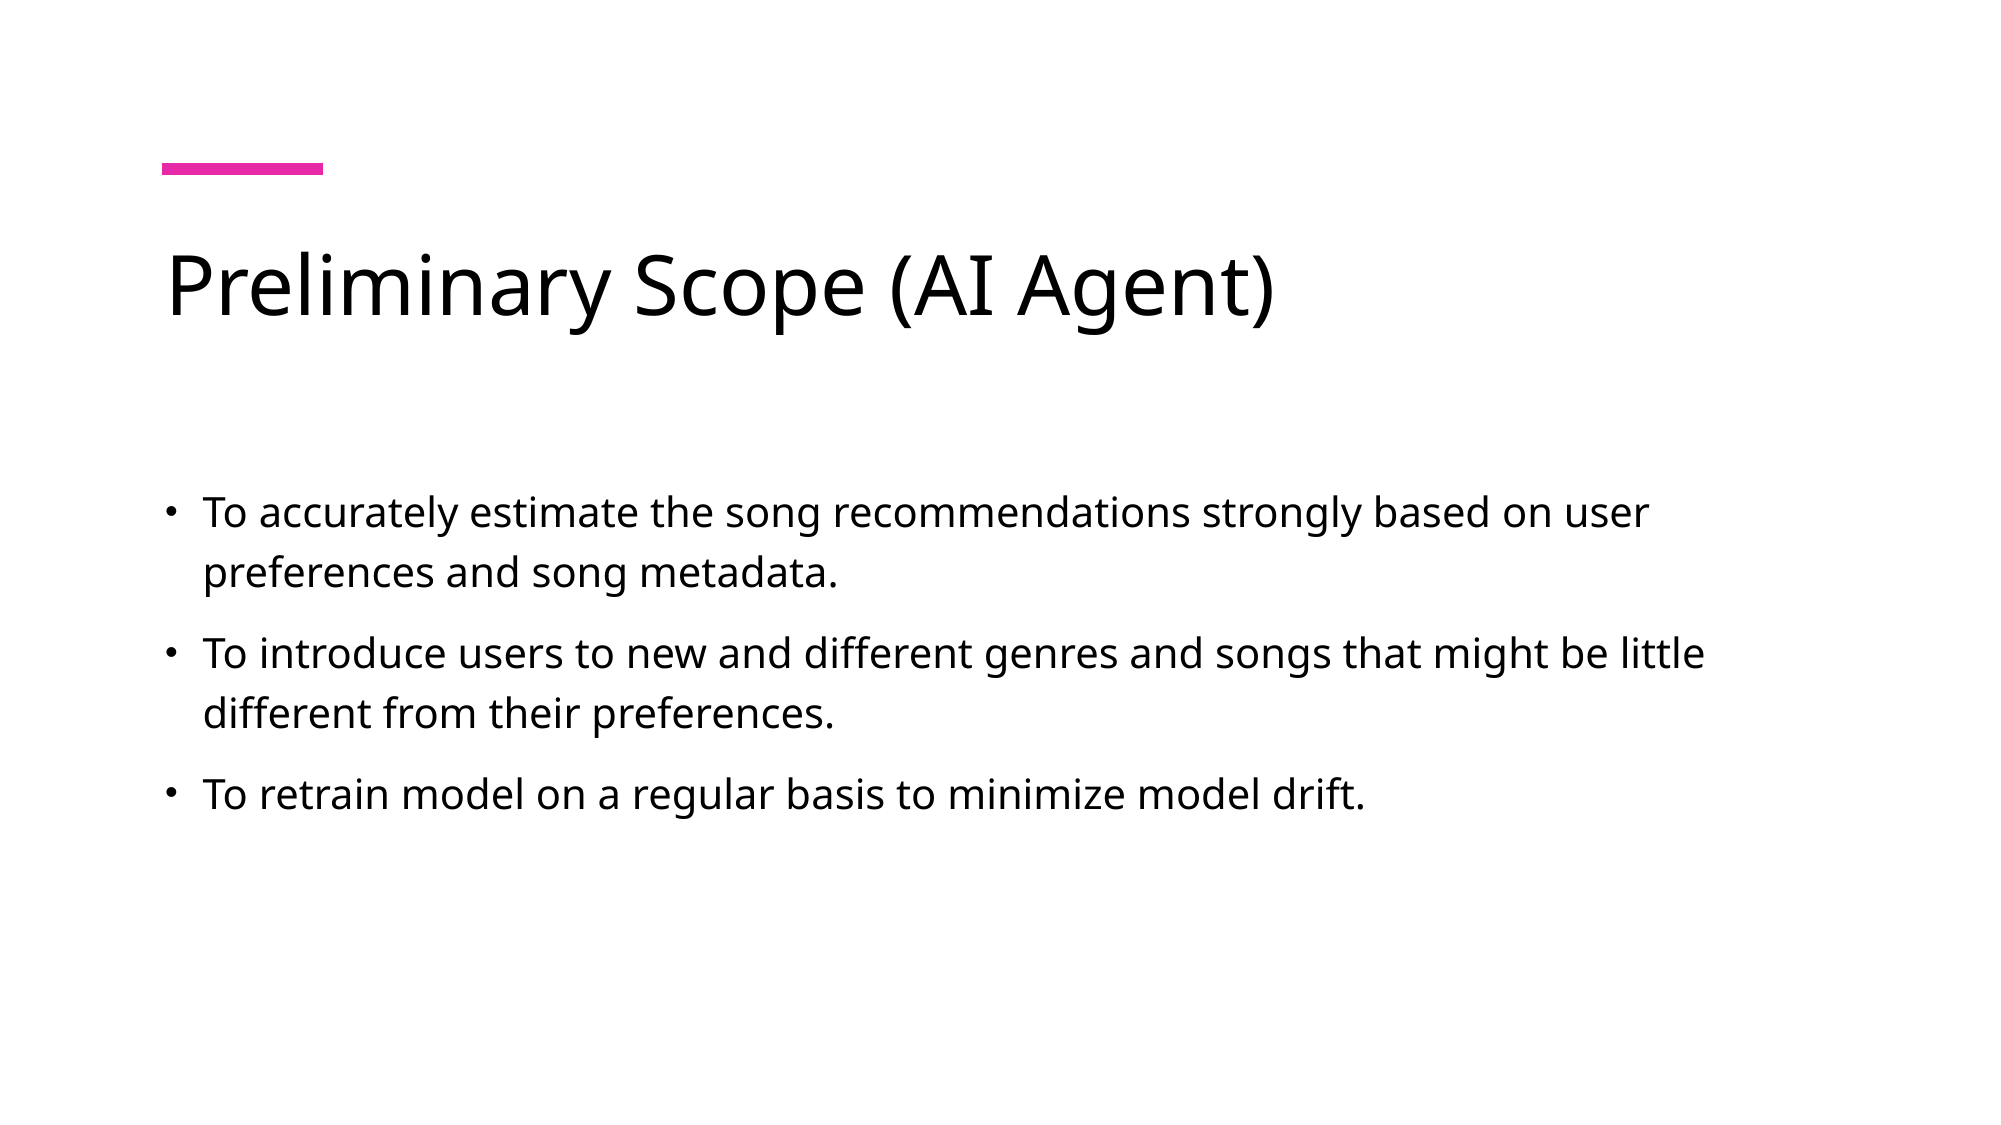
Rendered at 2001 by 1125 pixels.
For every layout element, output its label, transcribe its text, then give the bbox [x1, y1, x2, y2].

title Preliminary Scope (AI Agent) [150, 224, 1850, 441]
list To accurately estimate the song recommendations strongly based on user preferences and song metadata. To introduce users to new and different genres and songs that might be little different from their preferences. To retrain model on a regular basis to minimize model drift. [150, 468, 1850, 842]
